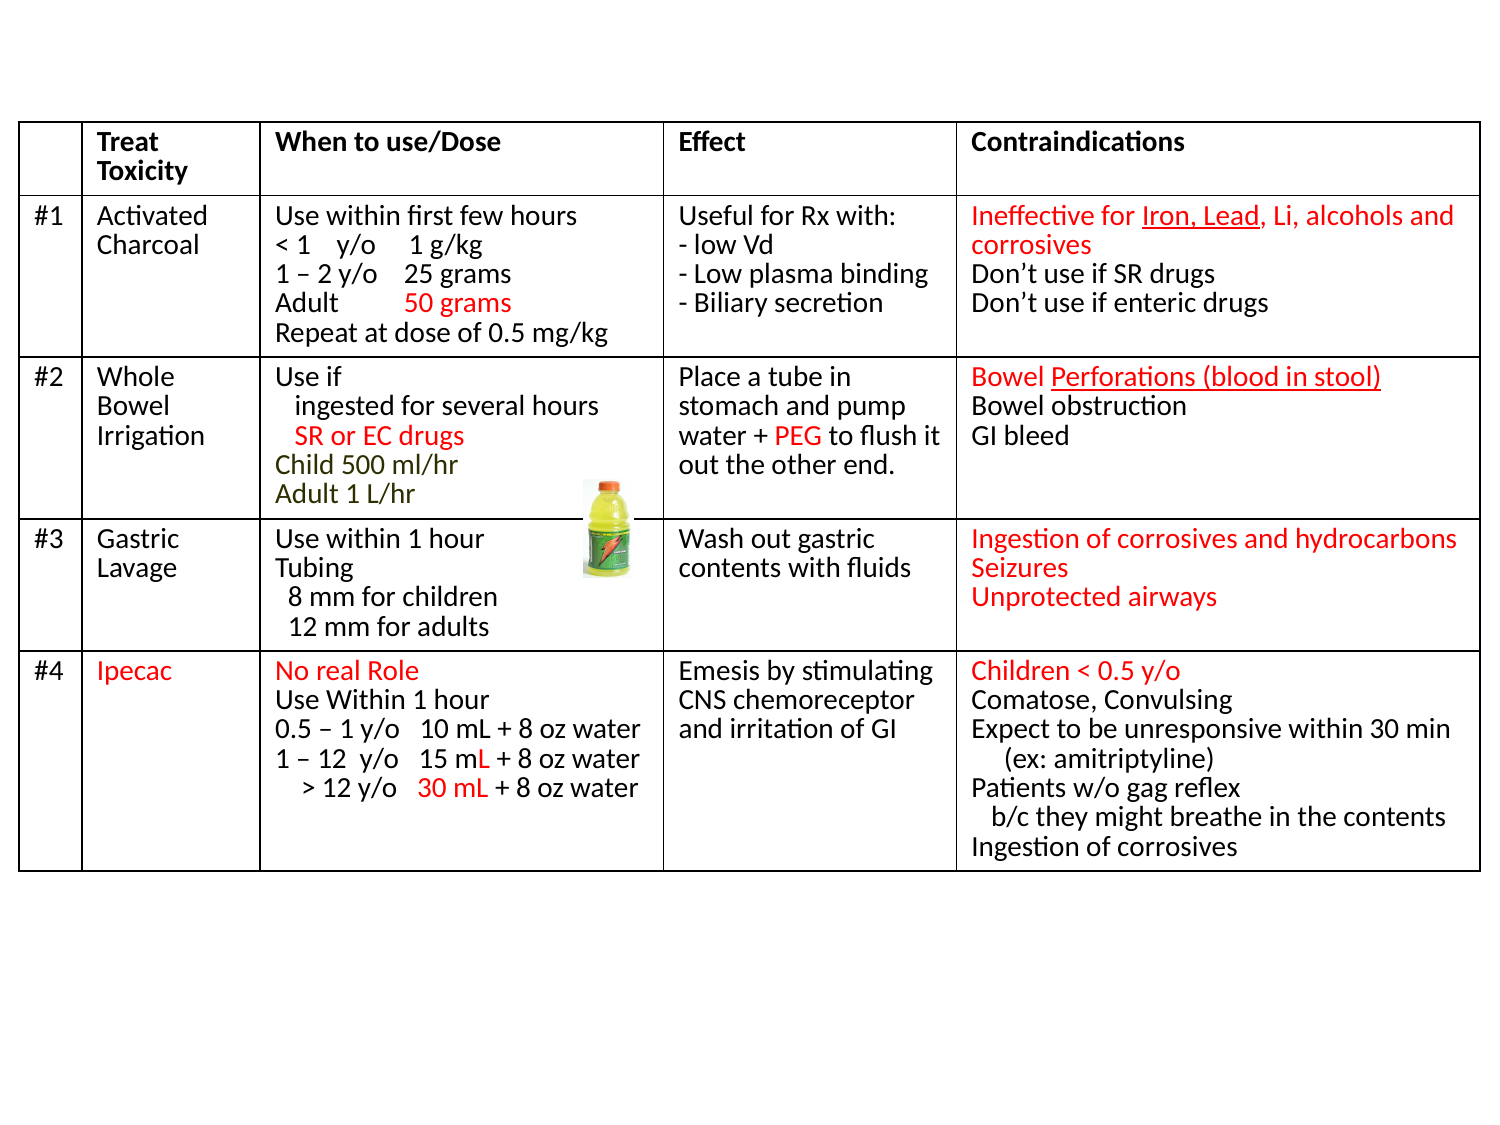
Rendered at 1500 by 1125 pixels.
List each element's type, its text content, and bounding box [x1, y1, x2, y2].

table_header Contraindications [957, 123, 1479, 195]
table_cell Use if ingested for several hours SR or EC drugs Child 500 ml/hr Adult 1 L/hr [261, 358, 663, 518]
table_cell Place a tube in stomach and pump water + PEG to flush it out the other end. [664, 358, 956, 518]
picture [583, 479, 634, 578]
table_cell Wash out gastric contents with fluids [664, 520, 956, 650]
table_cell Use within 1 hour Tubing 8 mm for children 12 mm for adults [261, 520, 663, 650]
table_cell Ipecac [83, 652, 259, 870]
table_cell #4 [20, 652, 81, 870]
table_cell Activated Charcoal [83, 196, 259, 356]
table_cell Gastric Lavage [83, 520, 259, 650]
table_cell #1 [20, 196, 81, 356]
table_cell Use within first few hours < 1 y/o 1 g/kg 1 – 2 y/o 25 grams Adult 50 grams Repeat at dose of 0.5 mg/kg [261, 196, 663, 356]
table_header Effect [664, 123, 956, 195]
table_cell Children < 0.5 y/o Comatose, Convulsing Expect to be unresponsive within 30 min (ex: amitriptyline) Patients w/o gag reflex b/c they might breathe in the contents Ingestion of corrosives [957, 652, 1479, 870]
table_cell Bowel Perforations (blood in stool) Bowel obstruction GI bleed [957, 358, 1479, 518]
table_header [20, 123, 81, 195]
table_cell No real Role Use Within 1 hour 0.5 – 1 y/o 10 mL + 8 oz water 1 – 12 y/o 15 mL + 8 oz water > 12 y/o 30 mL + 8 oz water [261, 652, 663, 870]
table_cell Emesis by stimulating CNS chemoreceptor and irritation of GI [664, 652, 956, 870]
table_cell Ineffective for Iron, Lead, Li, alcohols and corrosives Don’t use if SR drugs Don’t use if enteric drugs [957, 196, 1479, 356]
table_cell Whole Bowel Irrigation [83, 358, 259, 518]
table_cell Ingestion of corrosives and hydrocarbons Seizures Unprotected airways [957, 520, 1479, 650]
table_cell Useful for Rx with: - low Vd - Low plasma binding - Biliary secretion [664, 196, 956, 356]
table_cell #2 [20, 358, 81, 518]
table_cell #3 [20, 520, 81, 650]
table_header When to use/Dose [261, 123, 663, 195]
table_header Treat Toxicity [83, 123, 259, 195]
